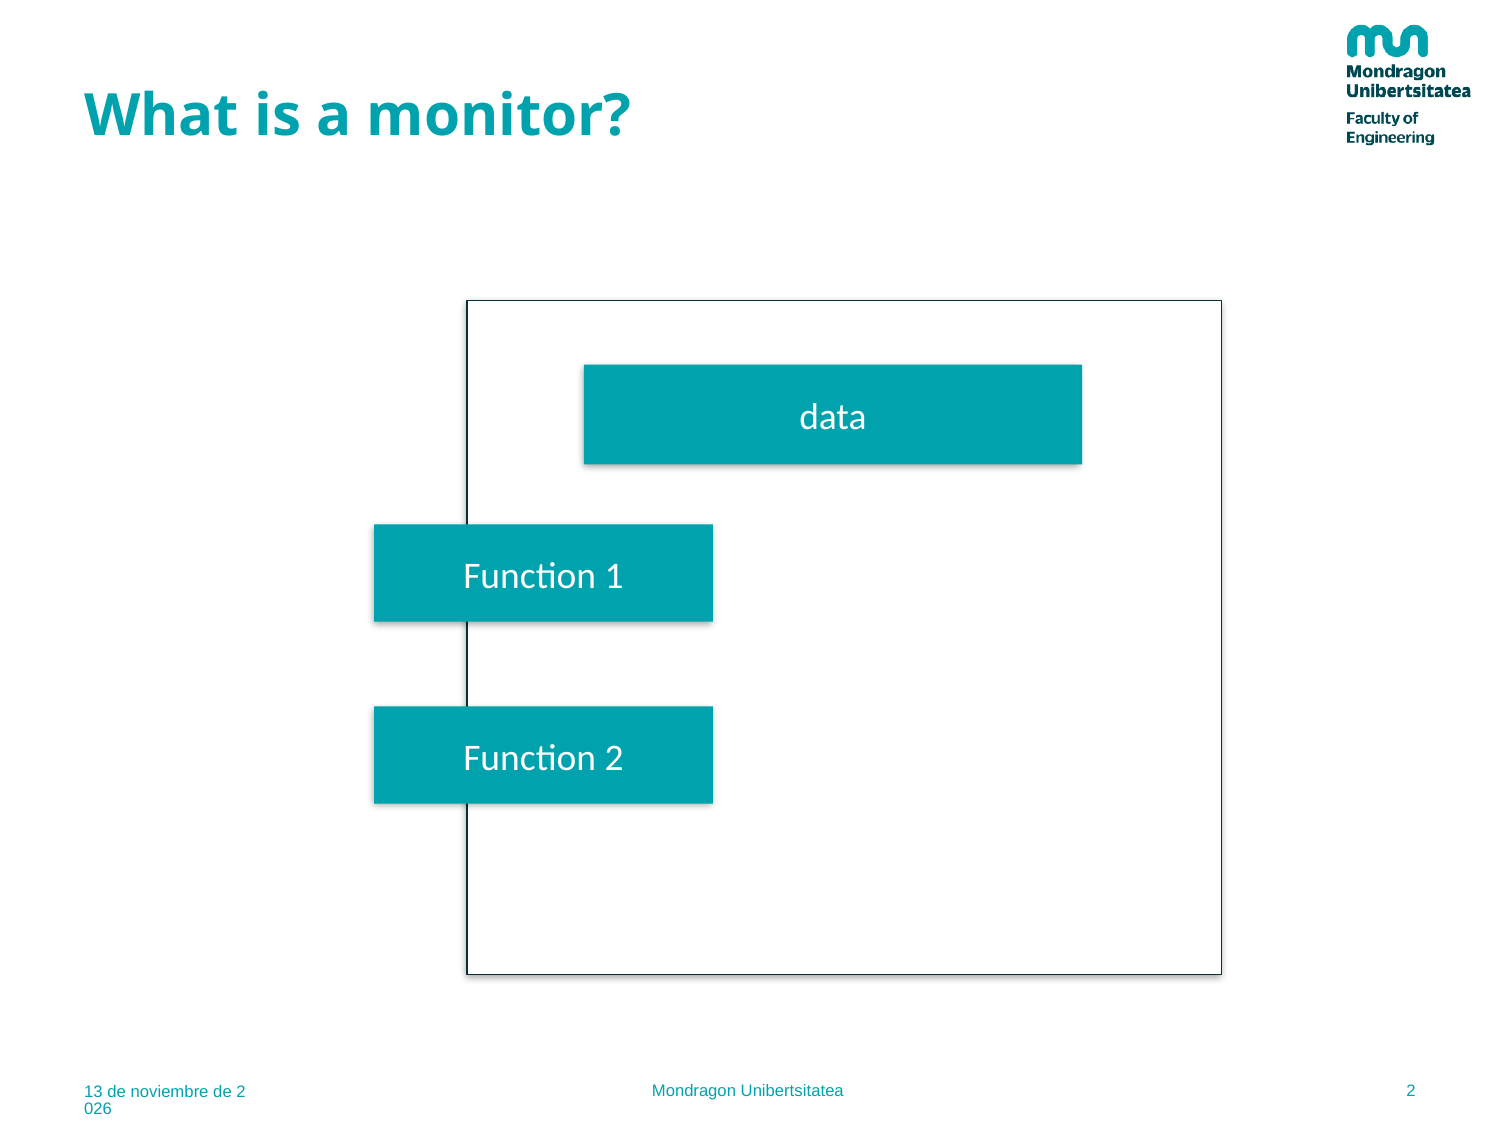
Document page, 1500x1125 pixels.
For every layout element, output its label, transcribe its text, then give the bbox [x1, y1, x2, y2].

text_box Function 1 [373, 524, 714, 622]
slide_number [69, 1060, 263, 1121]
footer Mondragon Unibertsitatea [356, 1059, 1140, 1120]
slide_number 2 [1248, 1059, 1431, 1120]
text_box Function 2 [373, 706, 714, 804]
picture [1319, 0, 1500, 170]
title What is a monitor? [69, 77, 1327, 148]
text_box [466, 300, 1222, 975]
text_box data [583, 364, 1083, 465]
